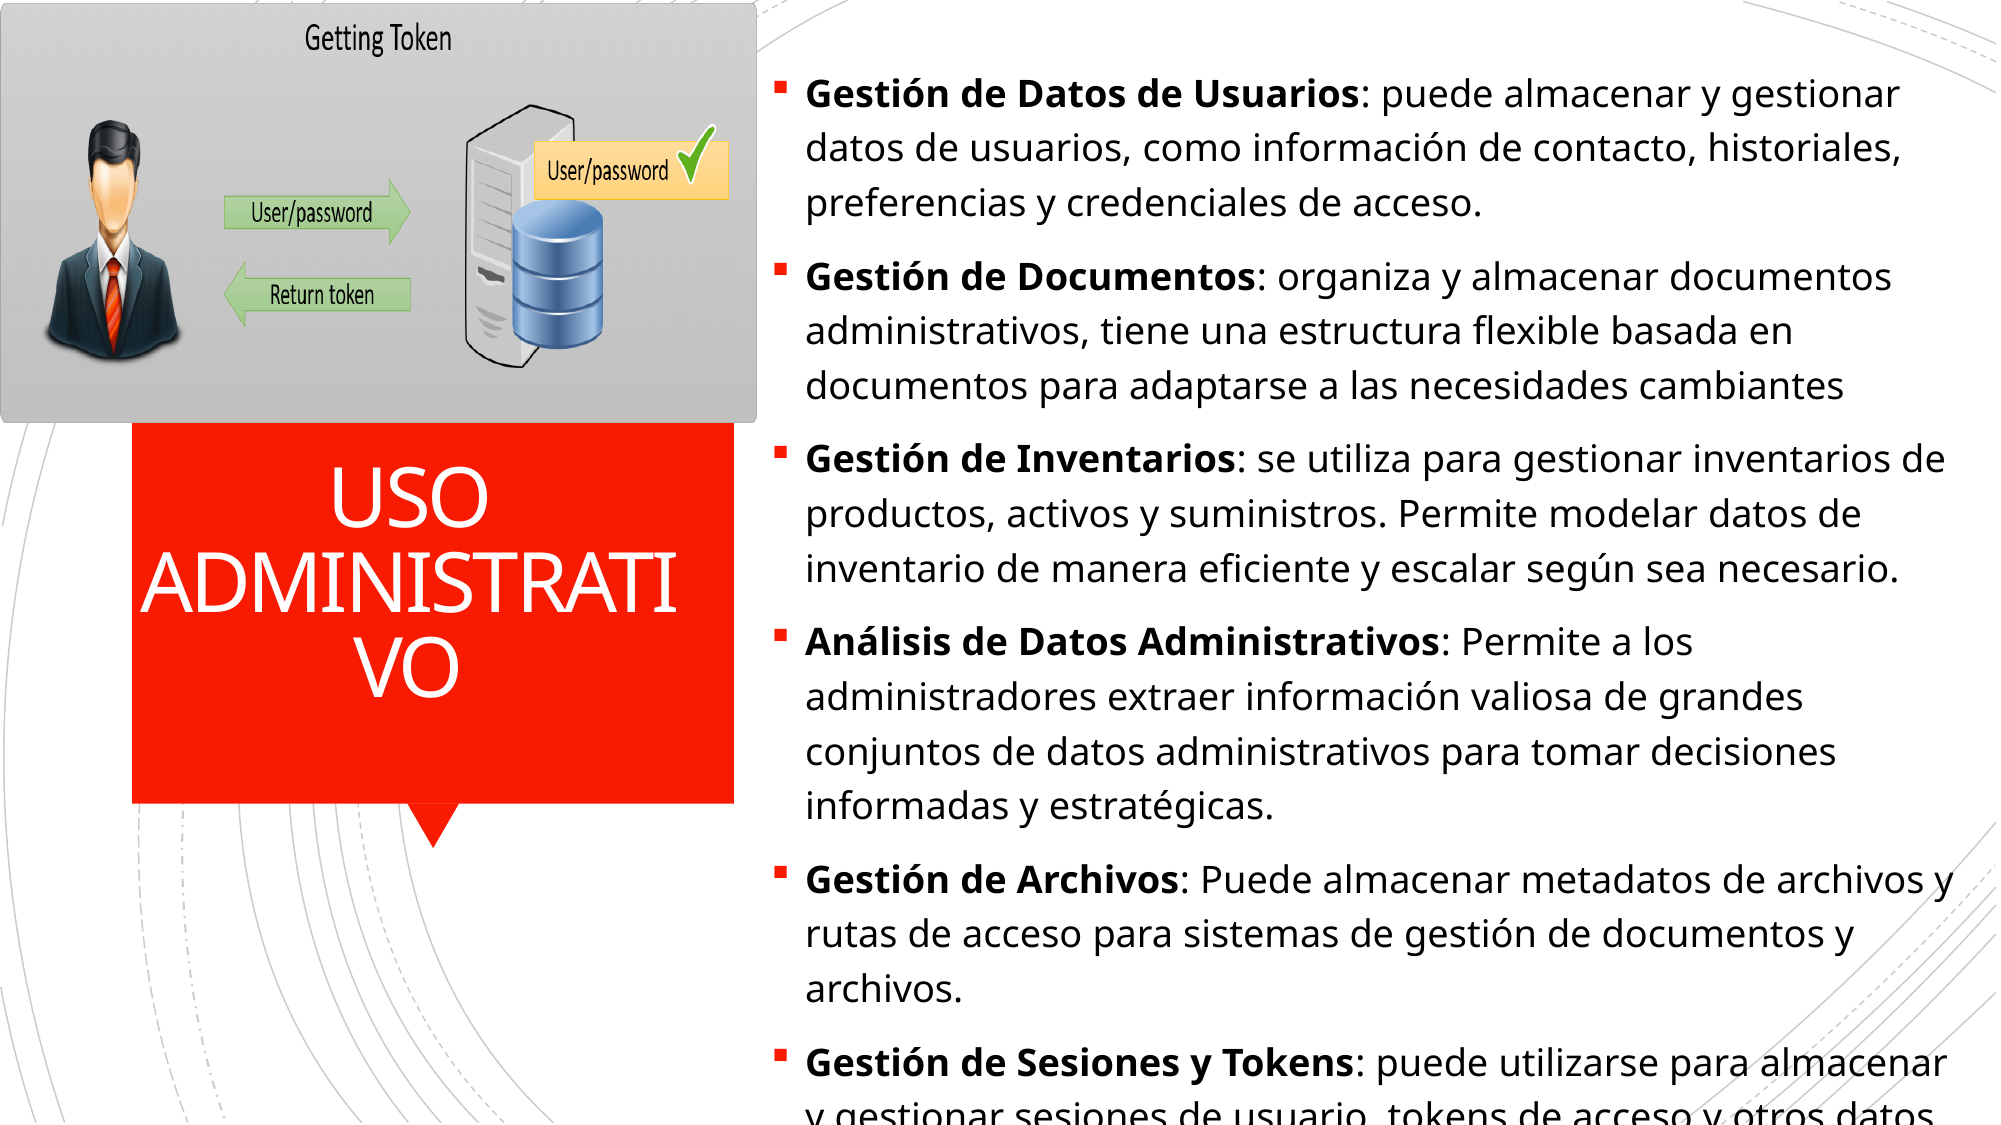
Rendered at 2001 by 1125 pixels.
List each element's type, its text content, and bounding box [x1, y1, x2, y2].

title USO ADMINISTRATIVO [97, 423, 720, 789]
list Gestión de Datos de Usuarios: puede almacenar y gestionar datos de usuarios, como información de contacto, historiales, preferencias y credenciales de acceso. Gestión de Documentos: organiza y almacenar documentos administrativos, tiene una estructura flexible basada en documentos para adaptarse a las necesidades cambiantes Gestión de Inventarios: se utiliza para gestionar inventarios de productos, activos y suministros. Permite modelar datos de inventario de manera eficiente y escalar según sea necesario. Análisis de Datos Administrativos: Permite a los administradores extraer información valiosa de grandes conjuntos de datos administrativos para tomar decisiones informadas y estratégicas. Gestión de Archivos: Puede almacenar metadatos de archivos y rutas de acceso para sistemas de gestión de documentos y archivos. Gestión de Sesiones y Tokens: puede utilizarse para almacenar y gestionar sesiones de usuario, tokens de acceso y otros datos relacionados con la seguridad. [756, 52, 1981, 1125]
picture [0, 0, 757, 423]
